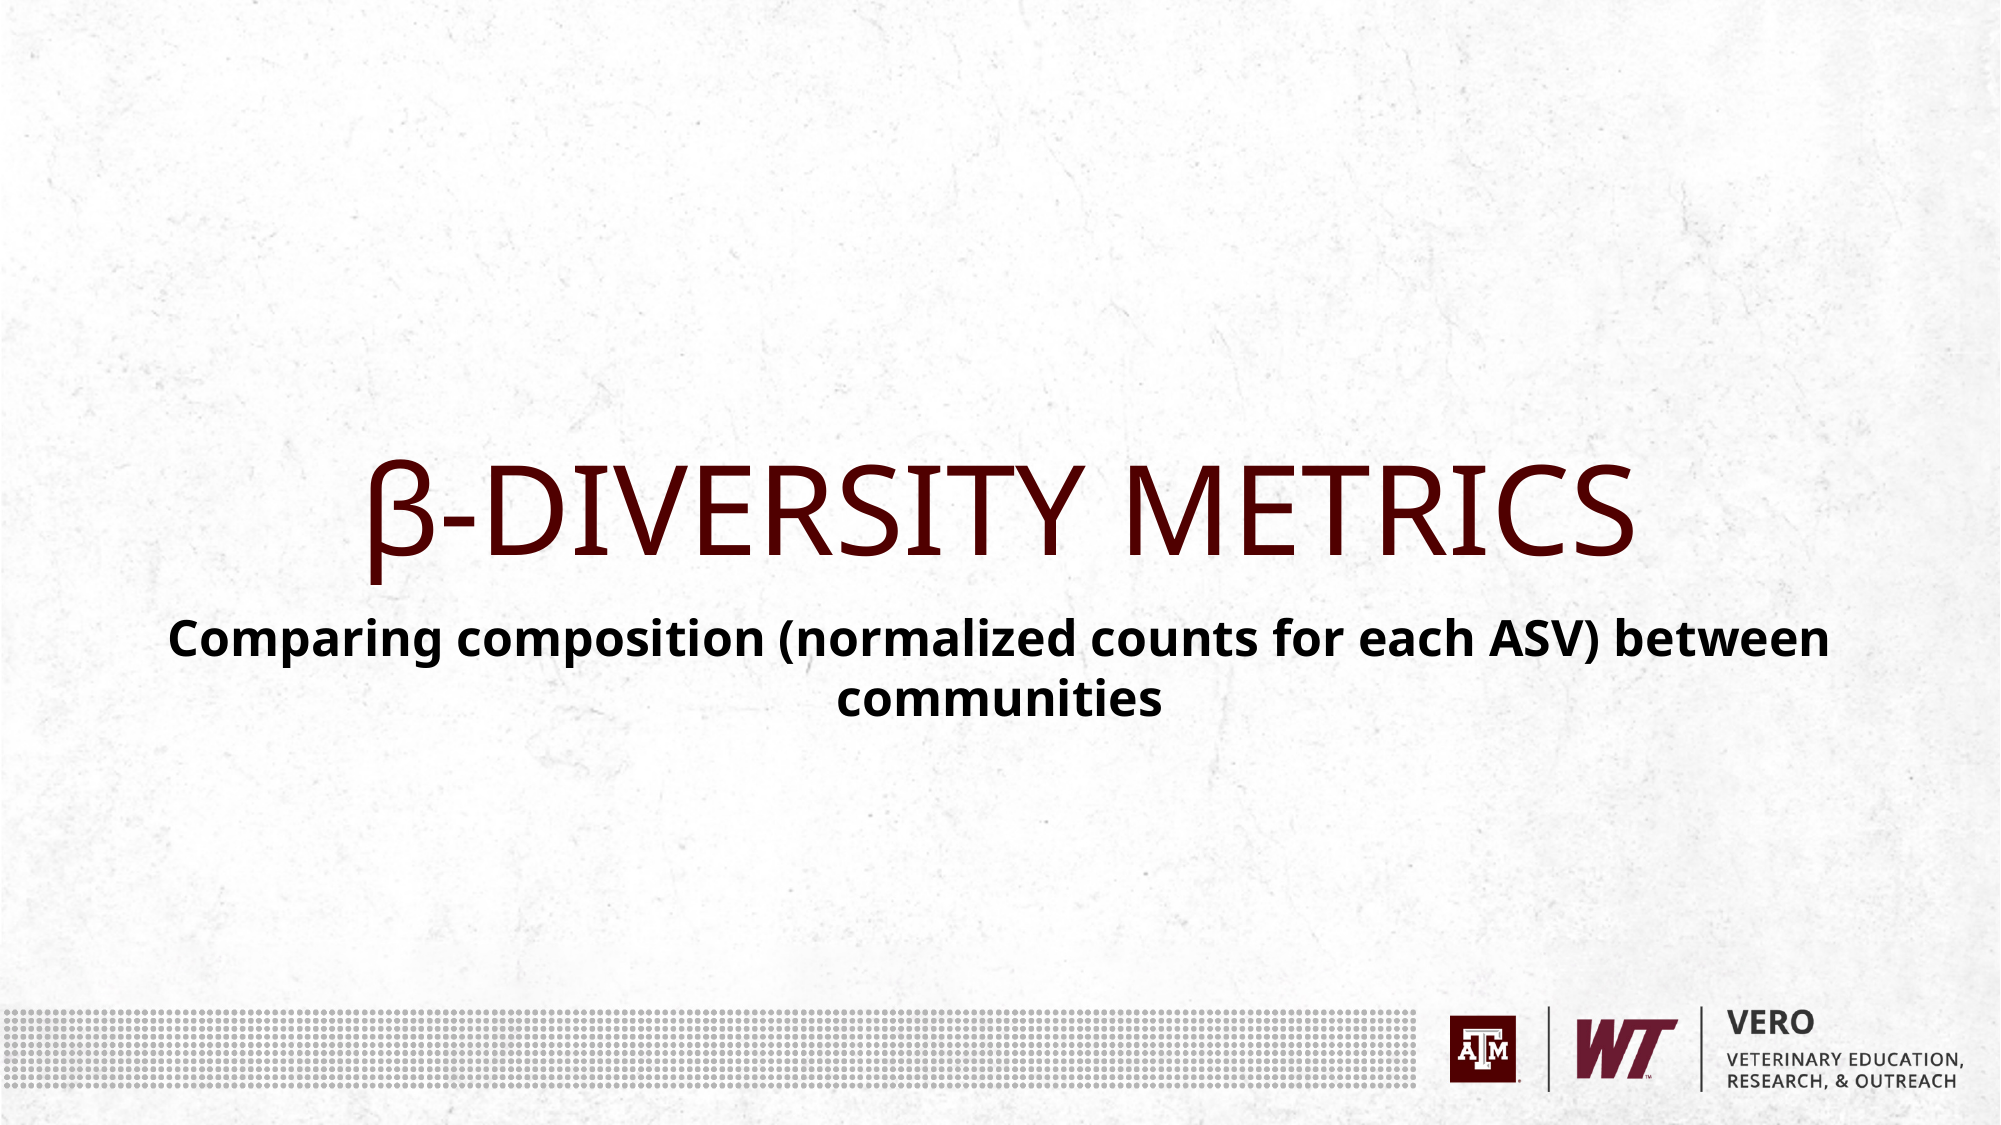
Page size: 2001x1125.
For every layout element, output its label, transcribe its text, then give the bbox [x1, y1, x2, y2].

text_box Comparing composition (normalized counts for each ASV) between communities [0, 599, 2000, 734]
text_box β-DIVERSITY METRICS [0, 423, 2000, 579]
picture [0, 0, 2001, 1125]
